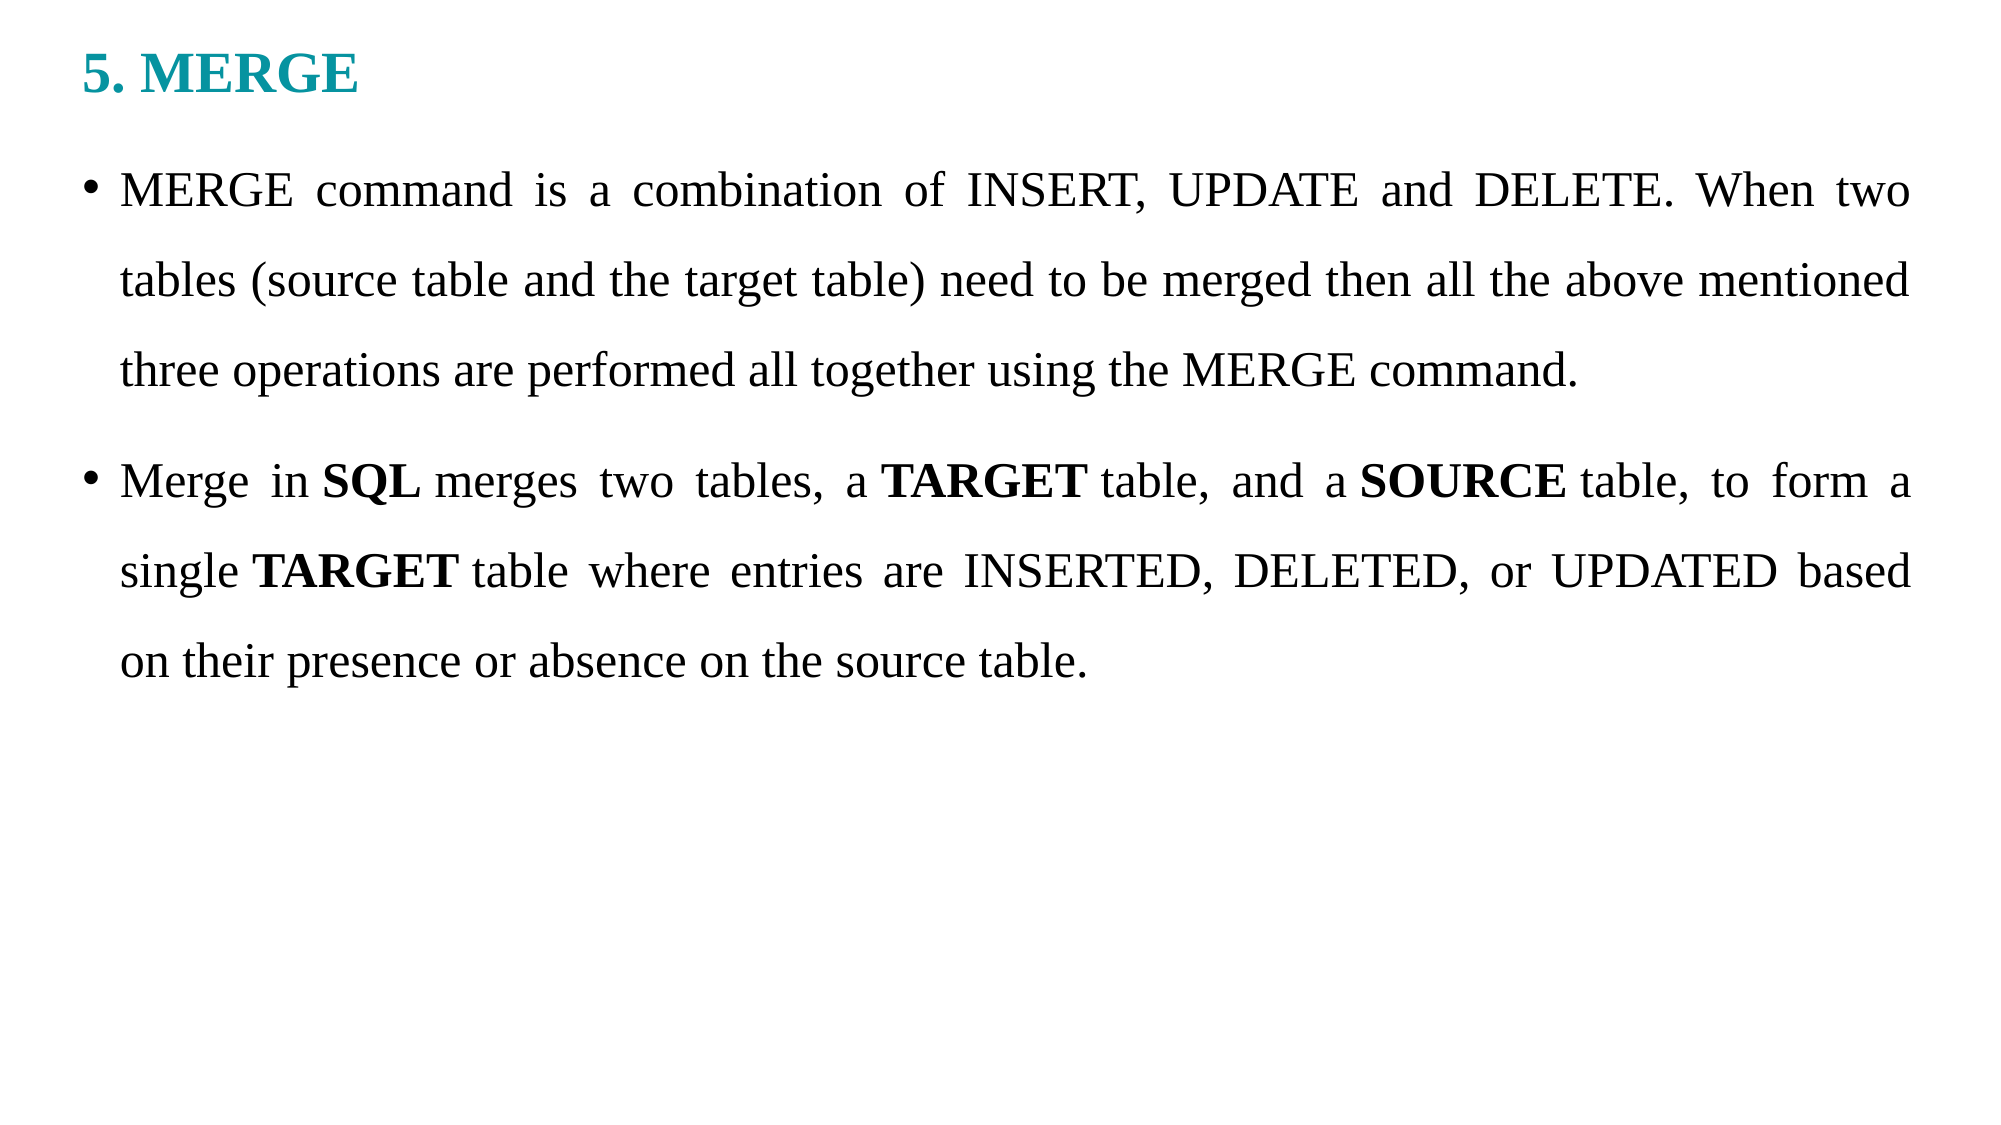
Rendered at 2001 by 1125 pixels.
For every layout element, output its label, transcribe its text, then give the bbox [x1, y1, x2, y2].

list 5. MERGE MERGE command is a combination of INSERT, UPDATE and DELETE. When two tables (source table and the target table) need to be merged then all the above mentioned three operations are performed all together using the MERGE command. Merge in SQL merges two tables, a TARGET table, and a SOURCE table, to form a single TARGET table where entries are INSERTED, DELETED, or UPDATED based on their presence or absence on the source table. [67, 35, 1927, 1014]
